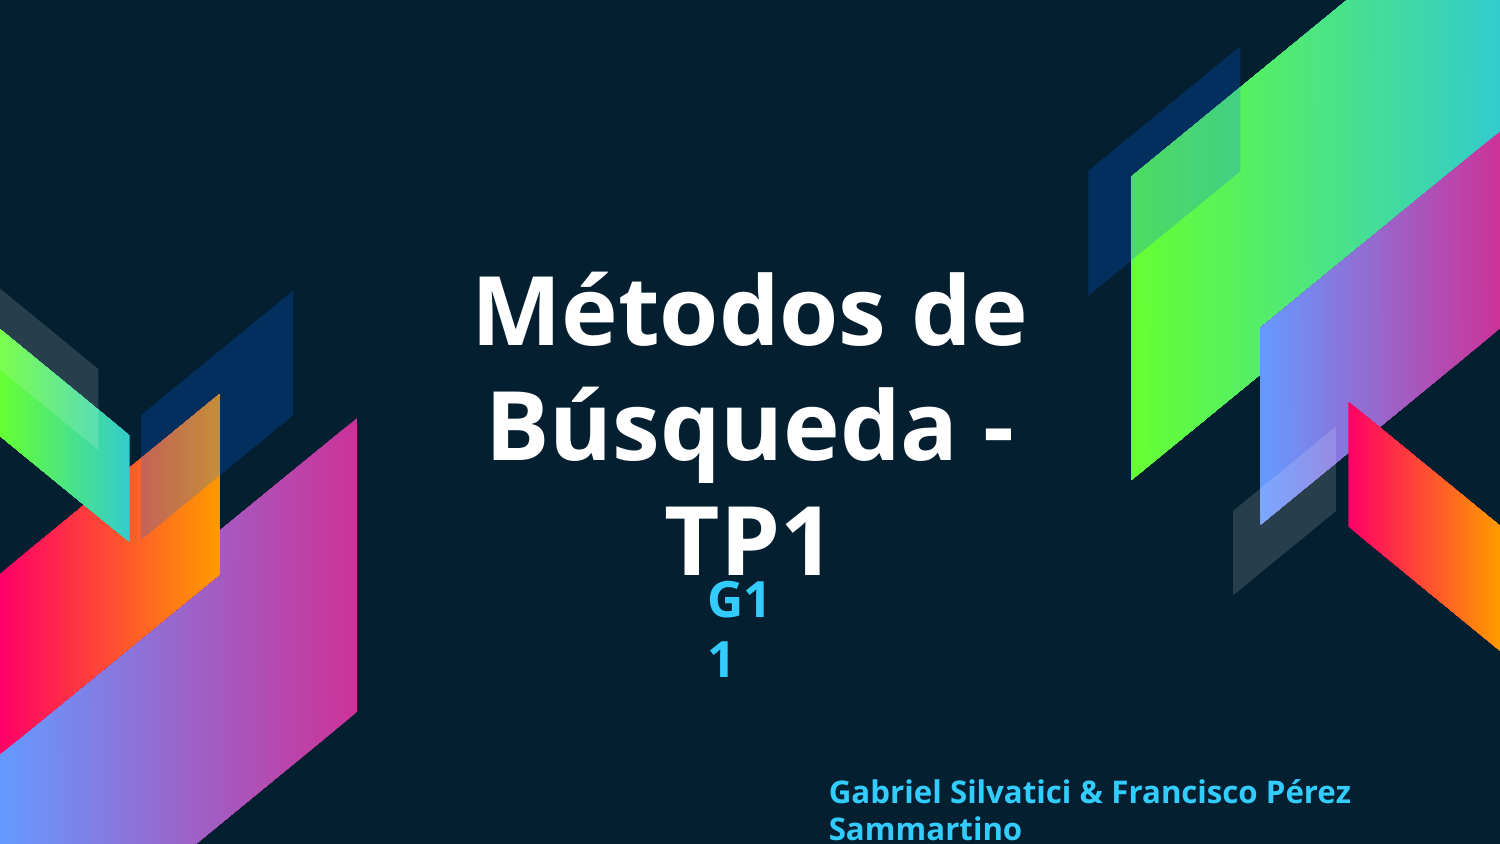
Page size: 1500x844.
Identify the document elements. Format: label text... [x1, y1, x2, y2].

title Métodos de Búsqueda - TP1 [381, 326, 1119, 517]
subtitle G11 [692, 552, 808, 658]
subtitle Gabriel Silvatici & Francisco Pérez Sammartino [813, 756, 1500, 844]
